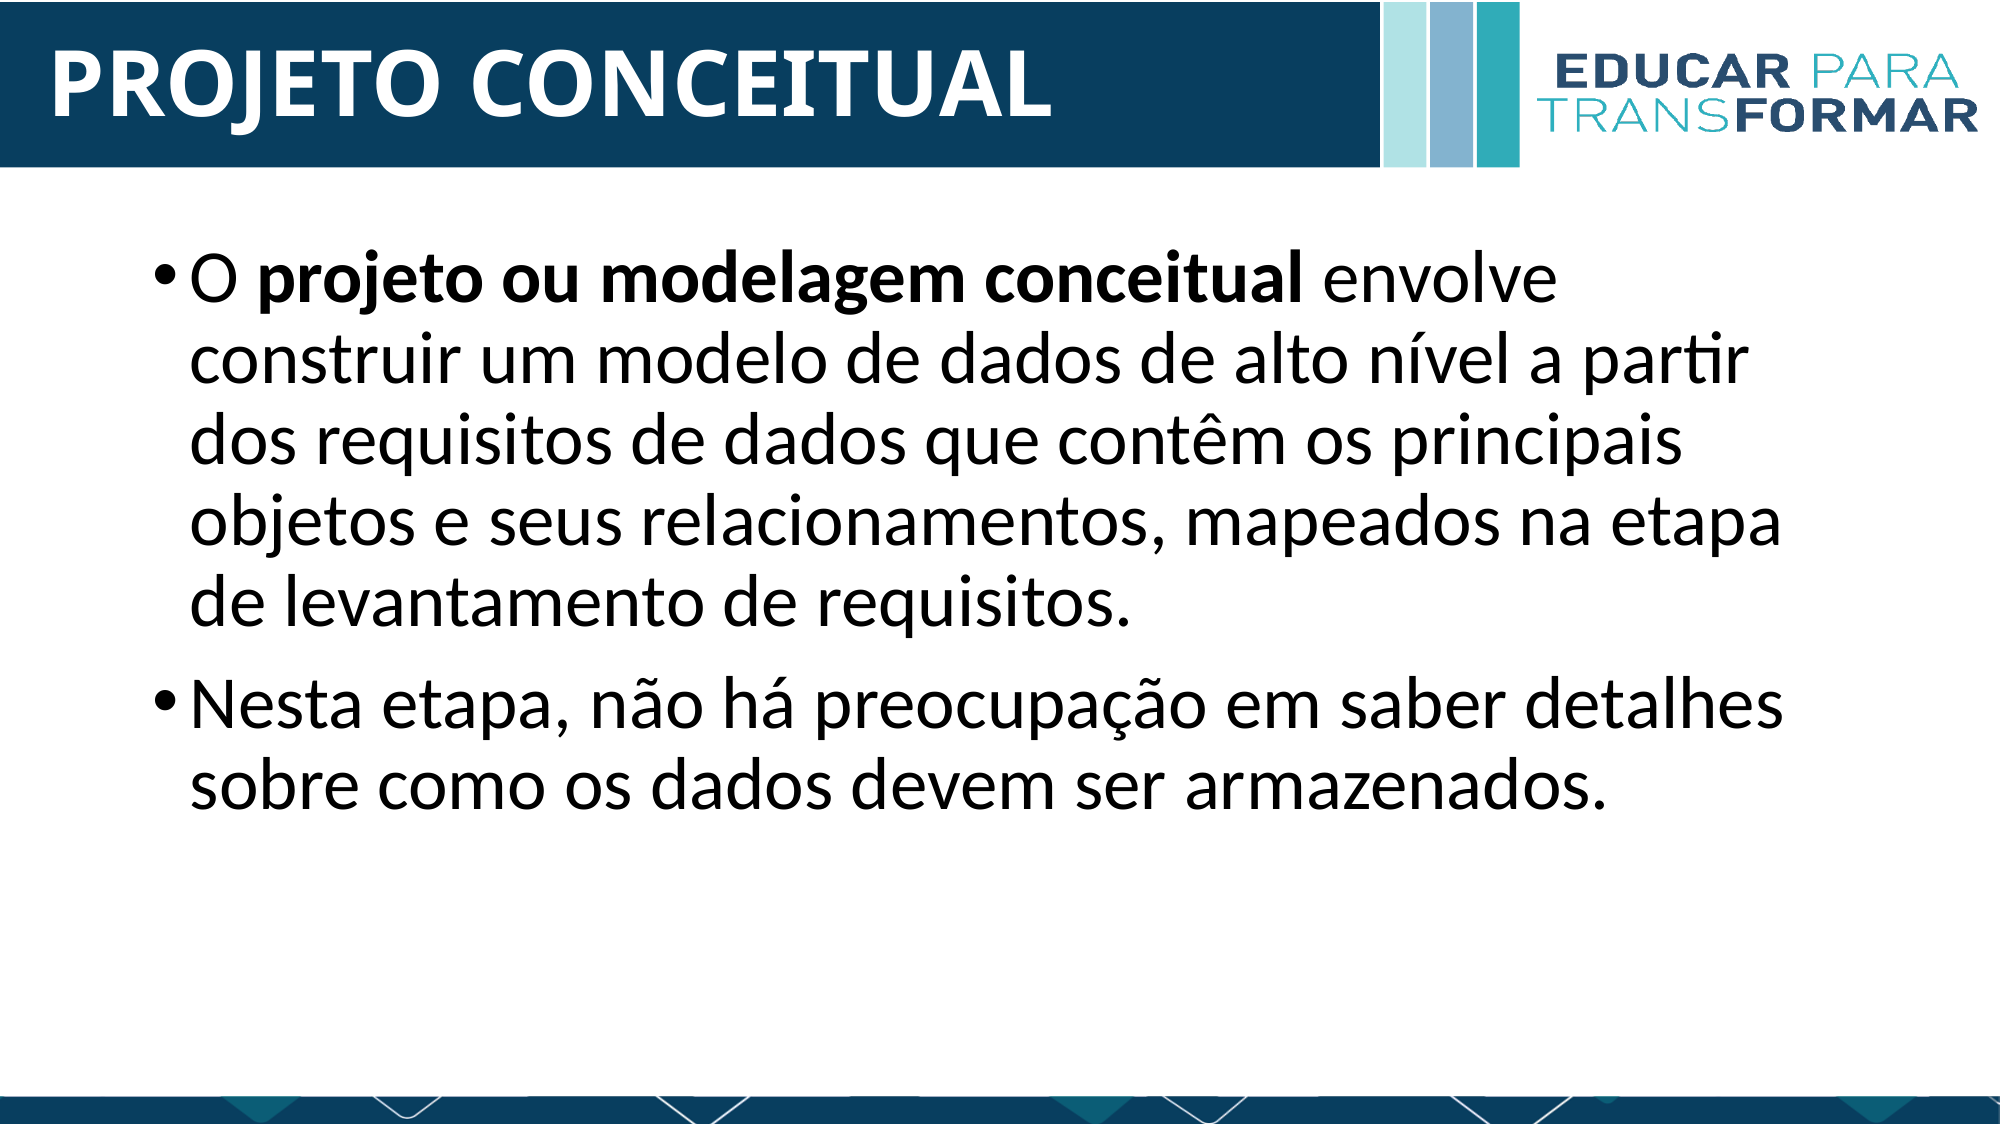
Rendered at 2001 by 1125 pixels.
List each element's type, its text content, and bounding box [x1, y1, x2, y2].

picture [0, 1096, 2000, 1124]
list O projeto ou modelagem conceitual envolve construir um modelo de dados de alto nível a partir dos requisitos de dados que contêm os principais objetos e seus relacionamentos, mapeados na etapa de levantamento de requisitos. Nesta etapa, não há preocupação em saber detalhes sobre como os dados devem ser armazenados. [137, 230, 1863, 944]
title PROJETO CONCEITUAL [32, 23, 1758, 150]
picture [1758, 53, 1978, 132]
